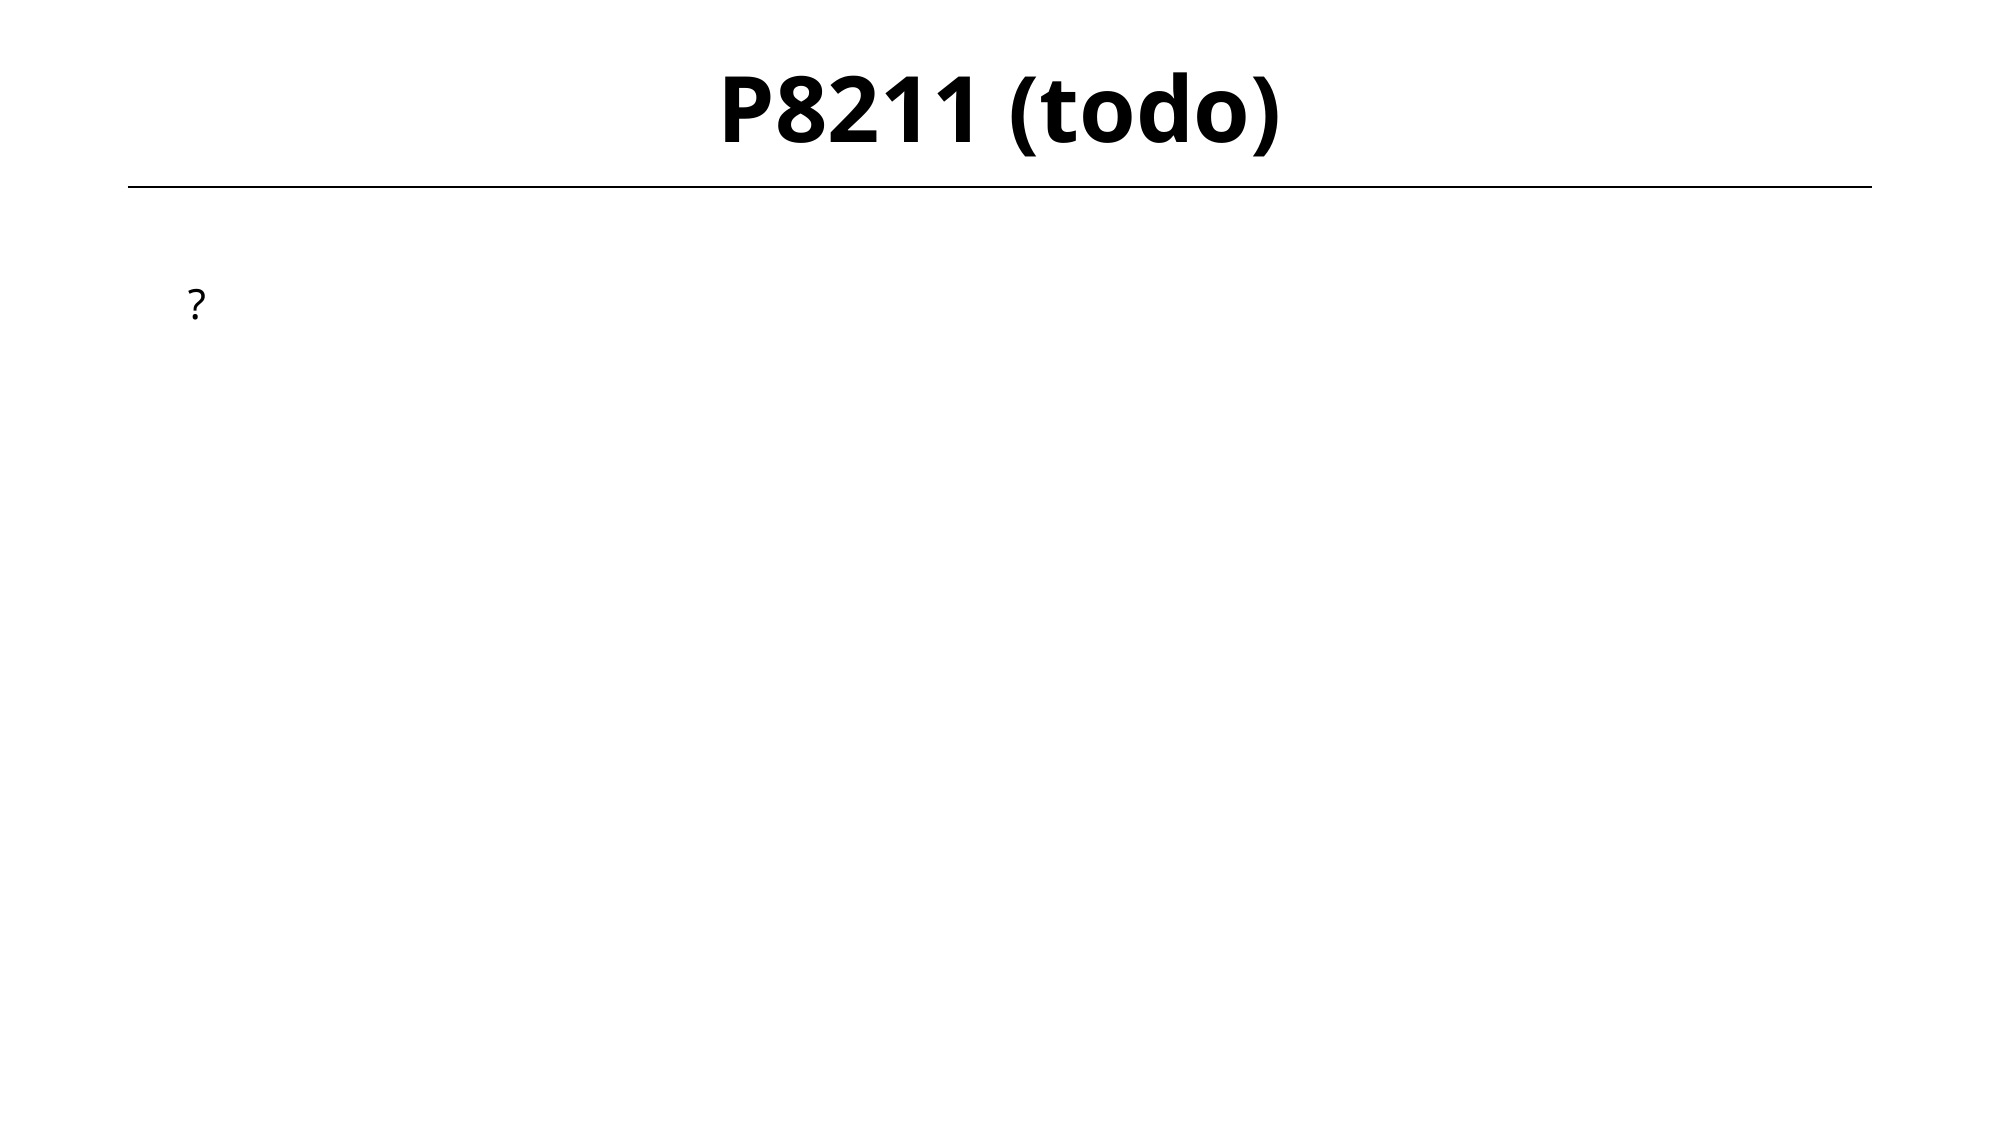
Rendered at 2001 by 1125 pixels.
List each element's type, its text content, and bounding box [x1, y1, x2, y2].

title P8211 (todo) [249, 18, 1750, 171]
text_box ? [173, 270, 1931, 336]
